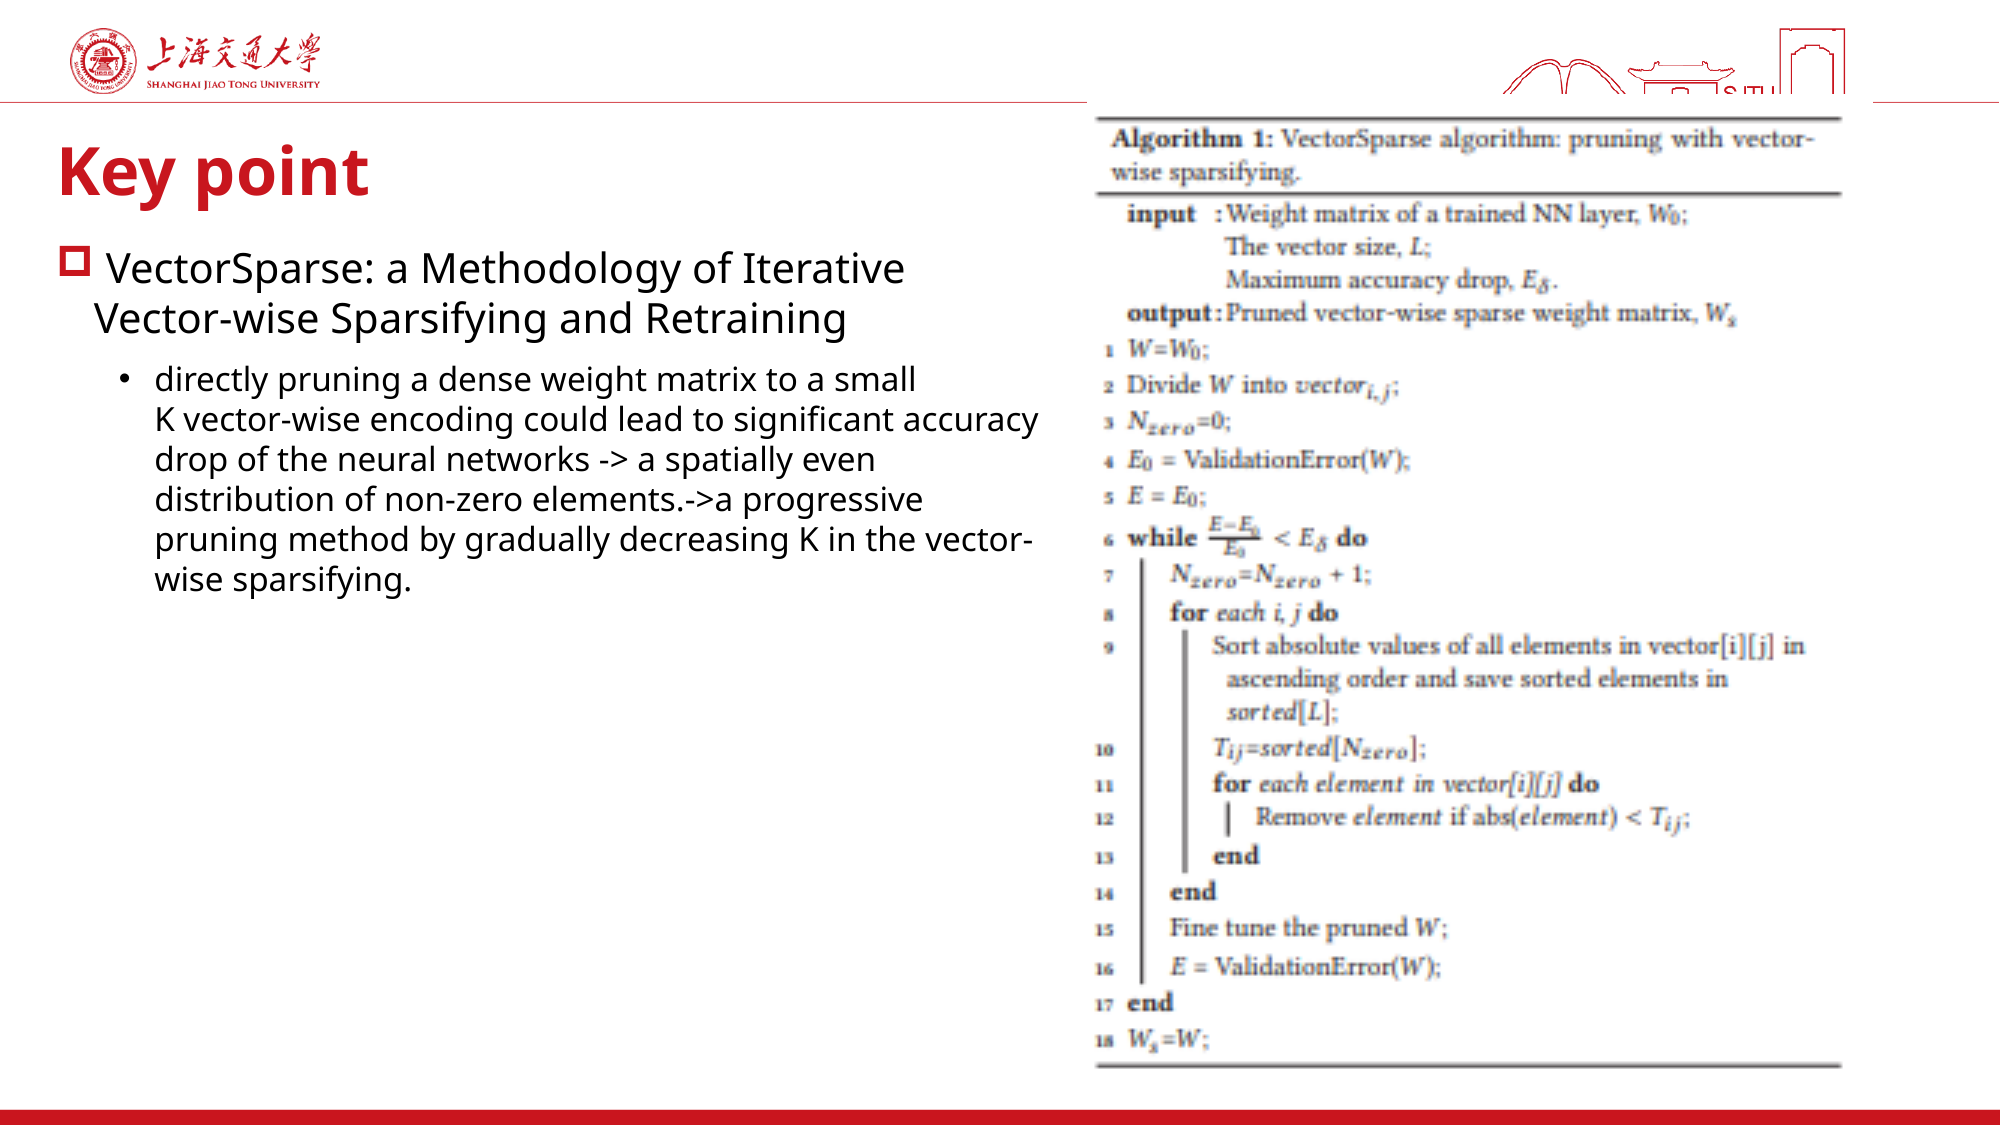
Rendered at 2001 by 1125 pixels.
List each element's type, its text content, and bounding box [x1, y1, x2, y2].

text_box VectorSparse: a Methodology of Iterative Vector-wise Sparsifying and Retraining [41, 234, 1065, 1012]
title Key point [41, 130, 1087, 225]
text_box directly pruning a dense weight matrix to a small K vector-wise encoding could lead to significant accuracy drop of the neural networks -> a spatially even distribution of non-zero elements.->a progressive pruning method by gradually decreasing K in the vector-wise sparsifying. [64, 350, 1065, 605]
picture [0, 28, 1999, 1096]
